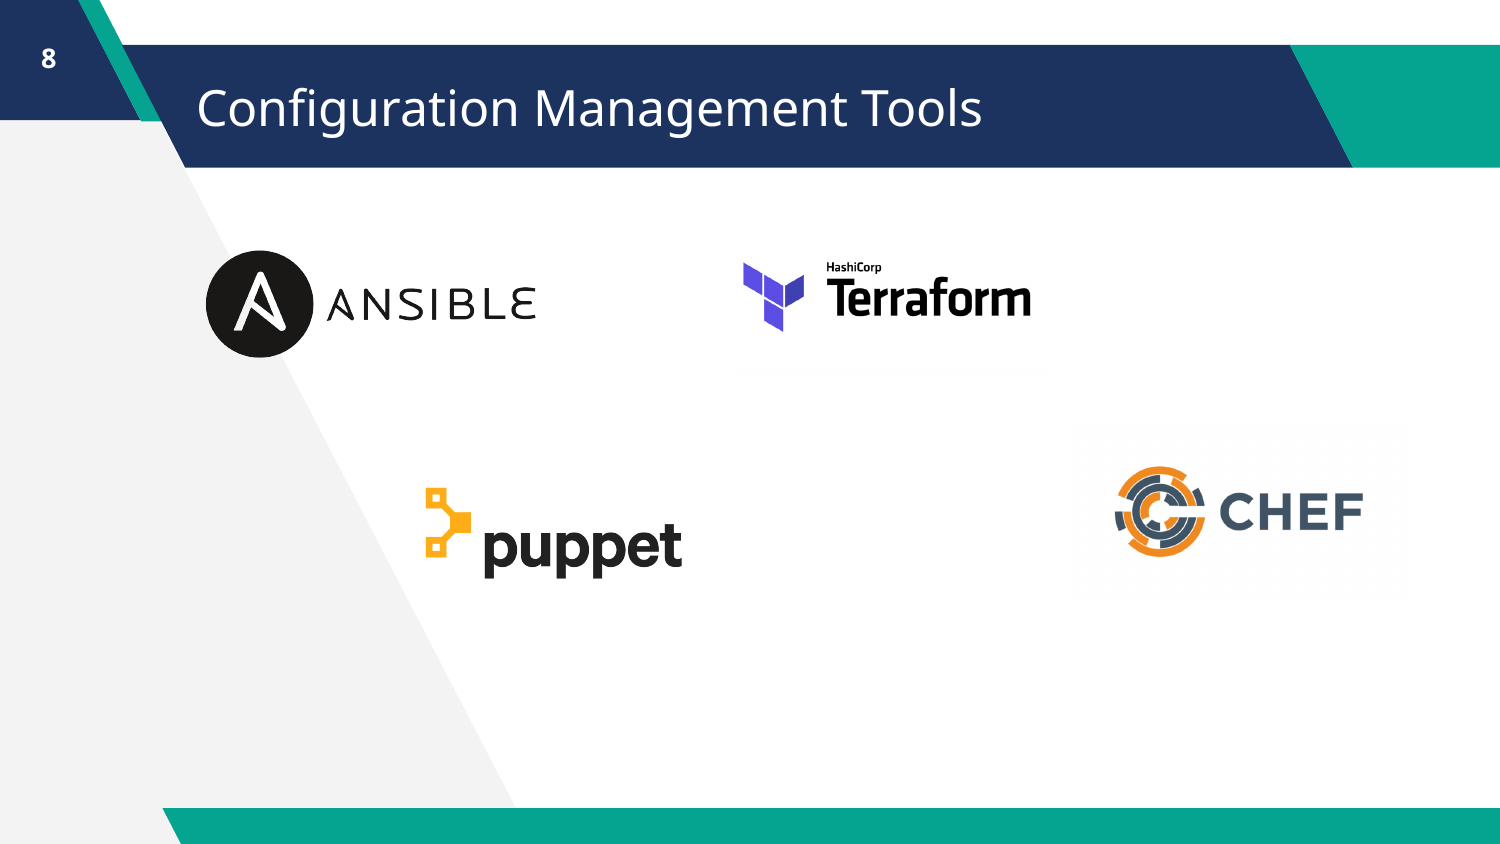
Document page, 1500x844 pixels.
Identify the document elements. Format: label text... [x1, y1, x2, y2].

picture [732, 213, 1053, 377]
slide_number 8 [0, 0, 98, 121]
picture [193, 213, 554, 395]
picture [326, 449, 781, 617]
picture [1067, 421, 1411, 602]
title Configuration Management Tools [181, 45, 1285, 169]
